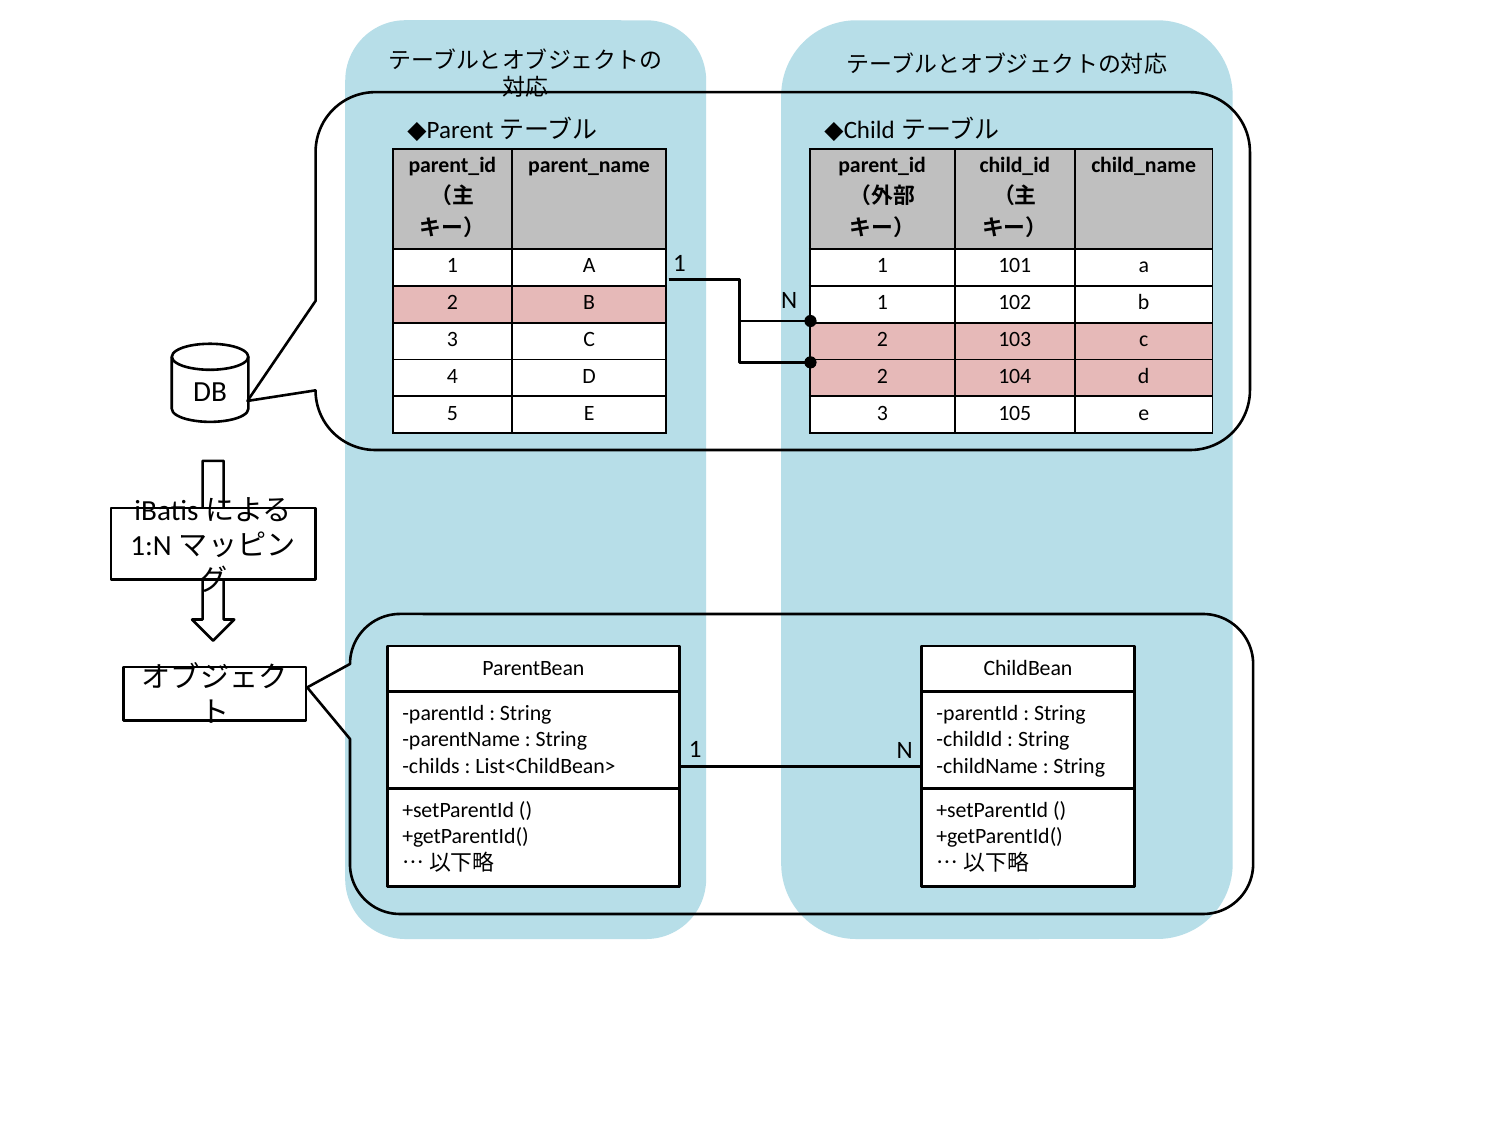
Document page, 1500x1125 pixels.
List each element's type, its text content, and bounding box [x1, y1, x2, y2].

text_box テーブルとオブジェクトの対応 [800, 915, 1216, 942]
text_box 1 [658, 239, 705, 284]
text_box テーブルとオブジェクトの対応 [343, 18, 709, 98]
text_box [305, 611, 1256, 917]
text_box [200, 458, 226, 506]
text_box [387, 645, 680, 887]
text_box テーブルとオブジェクトの対応 [779, 18, 1235, 108]
text_box [190, 582, 237, 643]
text_box テーブルとオブジェクトの対応 [343, 735, 696, 942]
text_box DB [169, 341, 251, 424]
text_box テーブルとオブジェクトの対応 [343, 444, 709, 664]
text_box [668, 279, 811, 363]
text_box [245, 90, 1253, 453]
text_box iBatisによる 1:Nマッピング [109, 506, 318, 582]
text_box テーブルとオブジェクトの対応 [779, 434, 1235, 622]
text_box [921, 645, 1135, 887]
text_box オブジェクト [121, 665, 308, 722]
